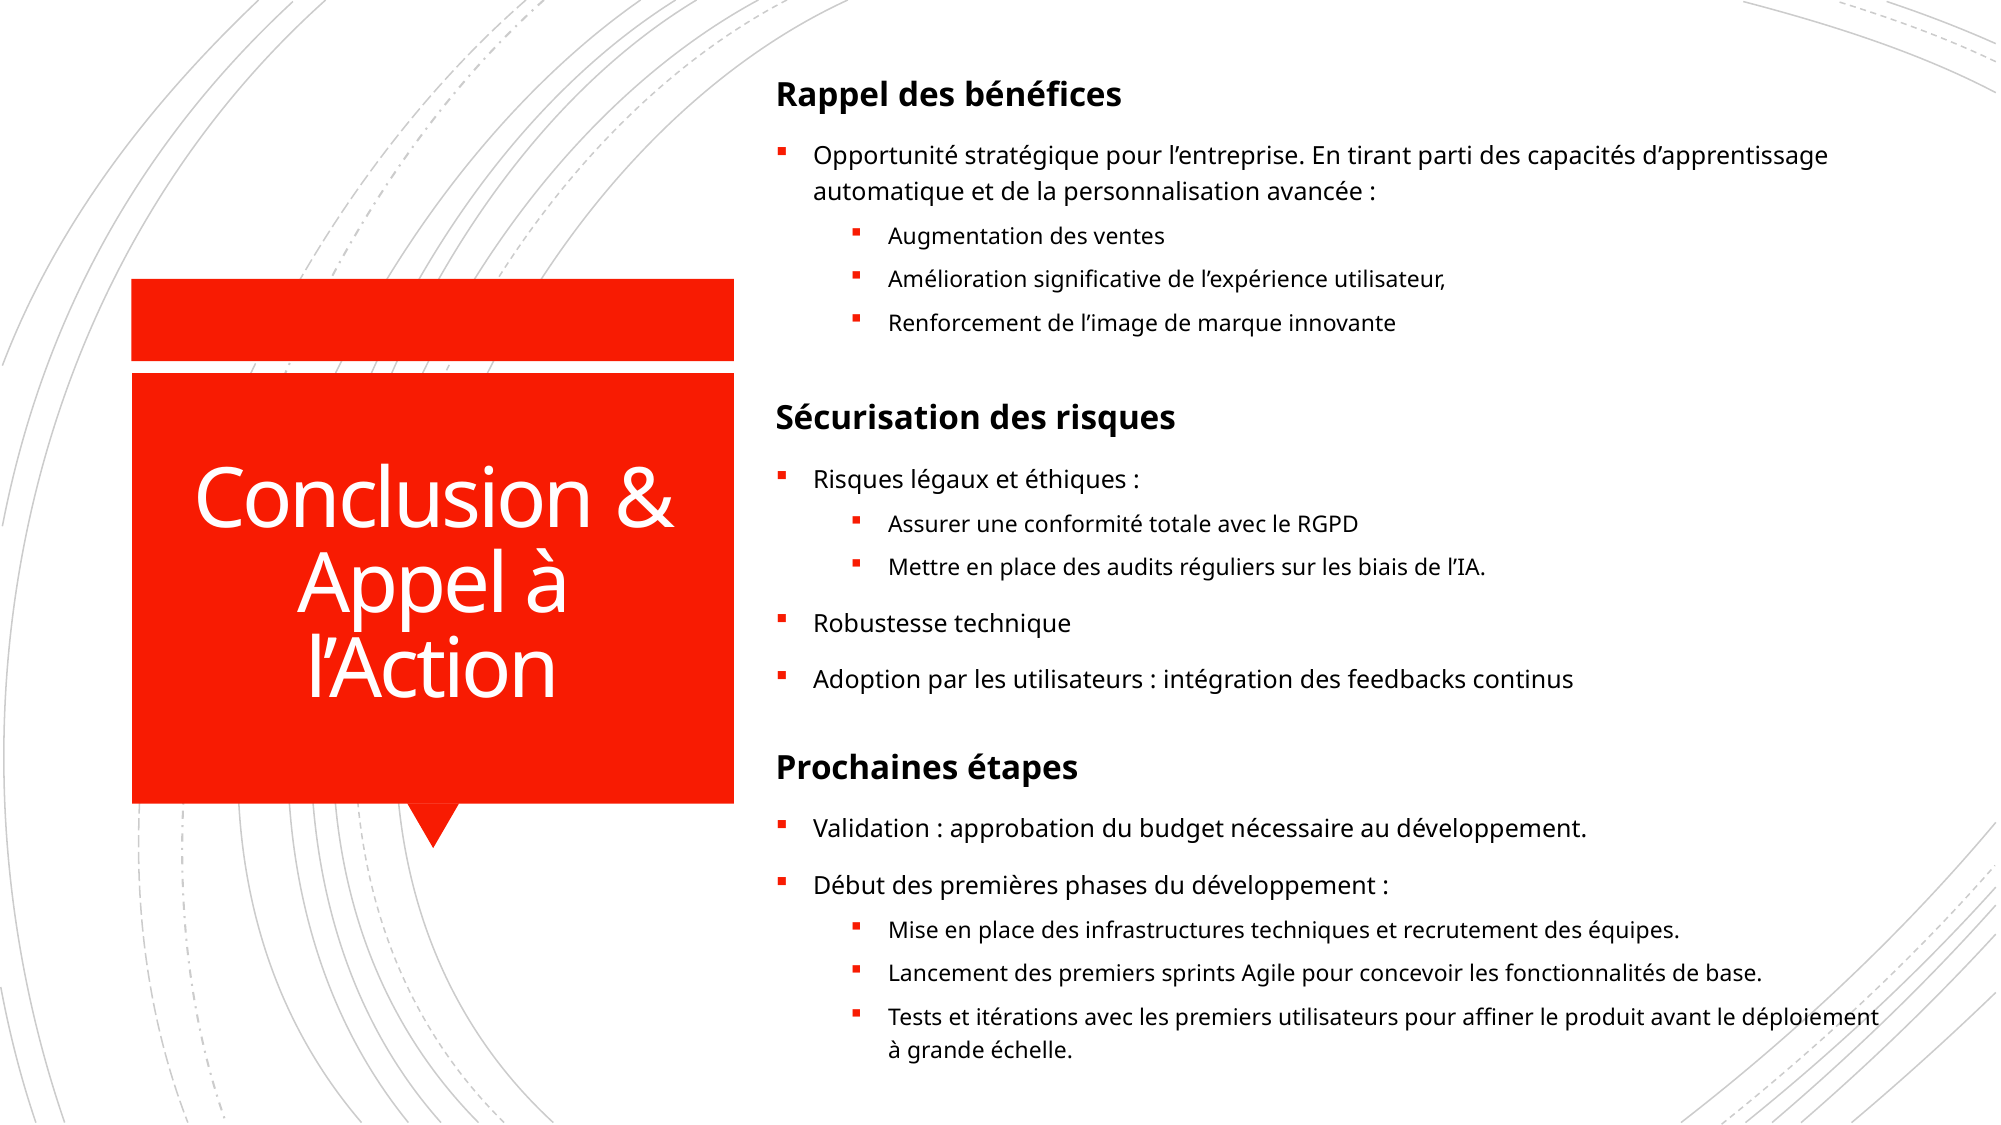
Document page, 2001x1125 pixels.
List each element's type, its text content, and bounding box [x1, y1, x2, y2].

title Conclusion & Appel à l’Action [145, 385, 720, 789]
list Rappel des bénéfices Opportunité stratégique pour l’entreprise. En tirant parti des capacités d’apprentissage automatique et de la personnalisation avancée : Augmentation des ventes Amélioration significative de l’expérience utilisateur, Renforcement de l’image de marque innovante Sécurisation des risques Risques légaux et éthiques : Assurer une conformité totale avec le RGPD Mettre en place des audits réguliers sur les biais de l’IA. Robustesse technique Adoption par les utilisateurs : intégration des feedbacks continus Prochaines étapes Validation : approbation du budget nécessaire au développement. Début des premières phases du développement : Mise en place des infrastructures techniques et recrutement des équipes. Lancement des premiers sprints Agile pour concevoir les fonctionnalités de base. Tests et itérations avec les premiers utilisateurs pour affiner le produit avant le déploiement à grande échelle. [760, 1, 1913, 1125]
